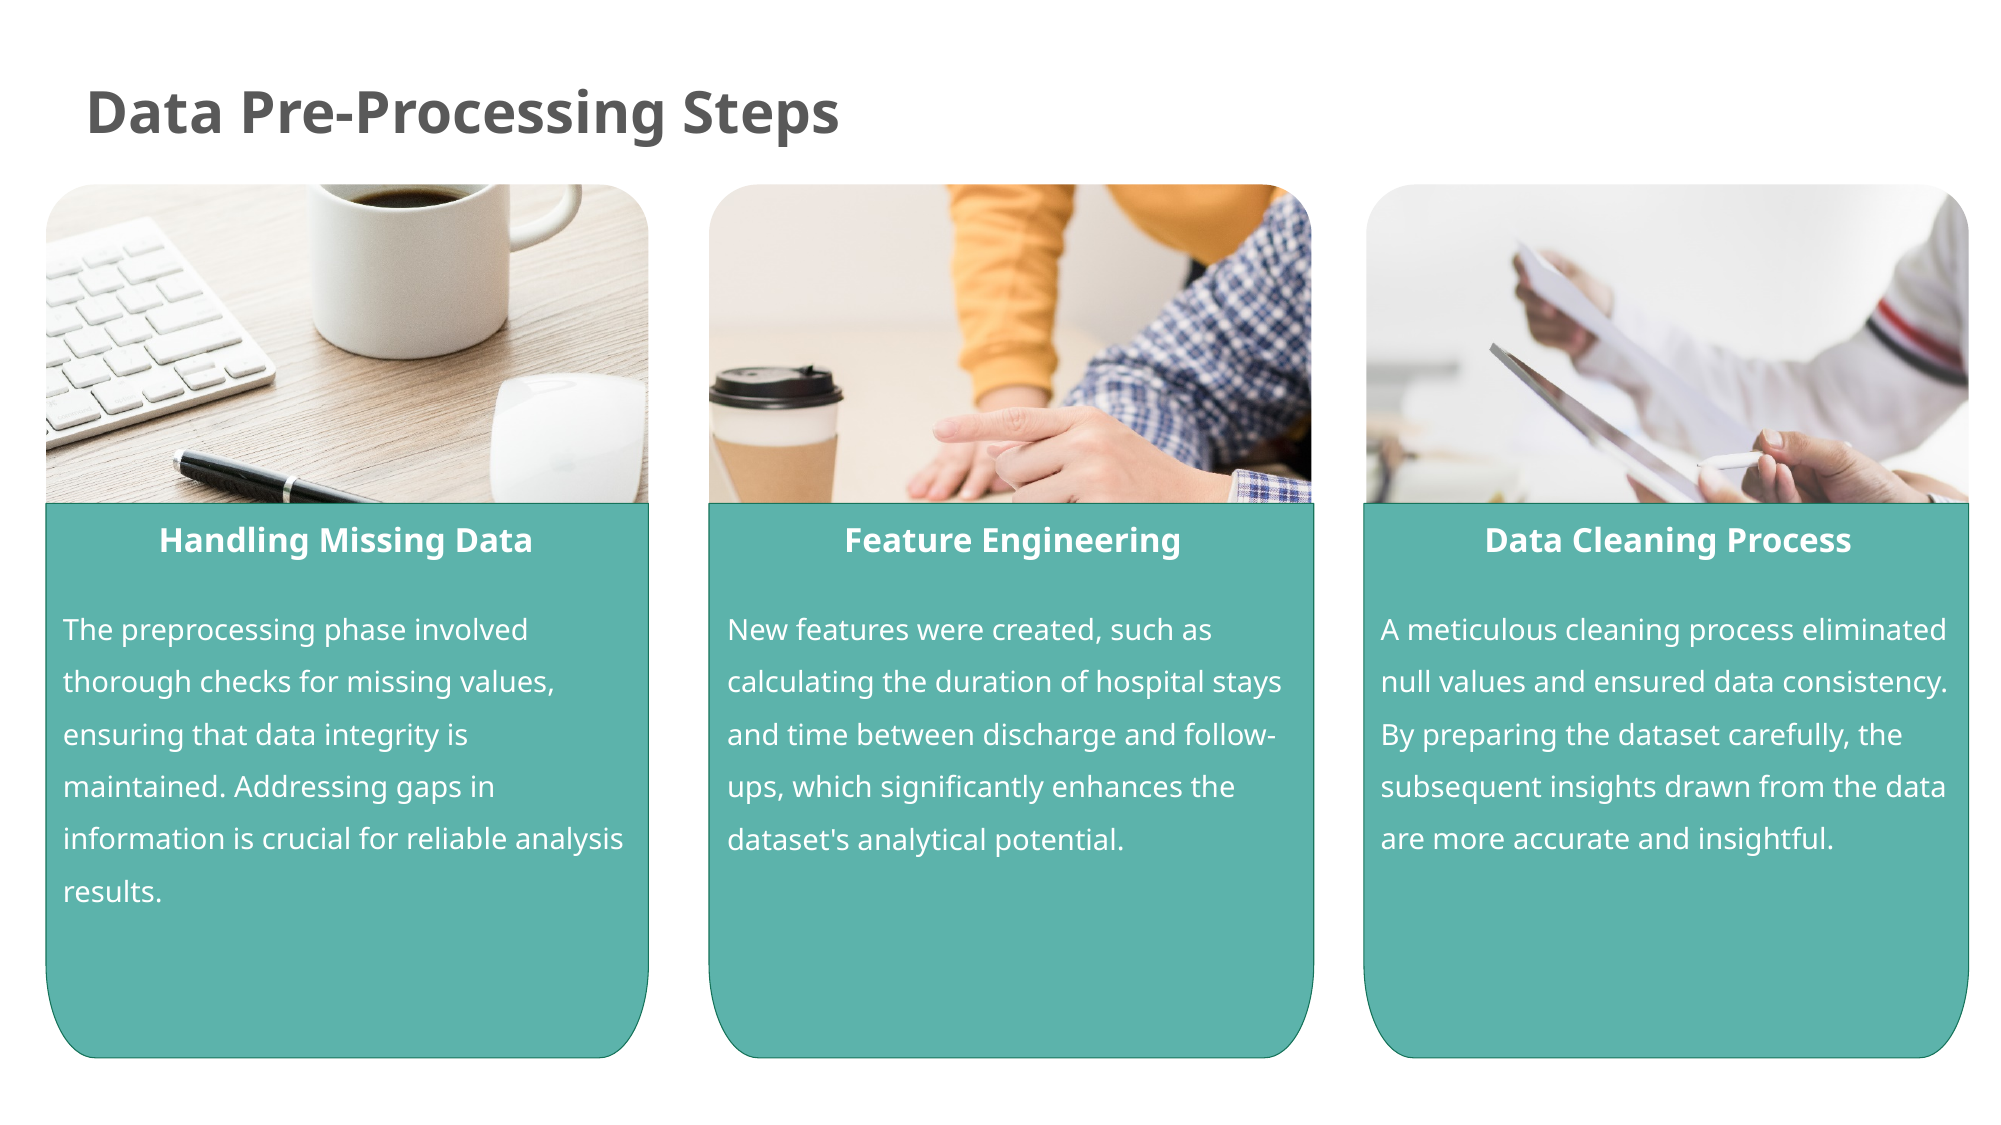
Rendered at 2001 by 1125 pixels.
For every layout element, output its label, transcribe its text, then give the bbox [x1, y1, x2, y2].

text_box New features were created, such as calculating the duration of hospital stays and time between discharge and follow-ups, which significantly enhances the dataset's analytical potential. [712, 586, 1312, 864]
text_box Handling Missing Data [45, 504, 647, 567]
text_box The preprocessing phase involved thorough checks for missing values, ensuring that data integrity is maintained. Addressing gaps in information is crucial for reliable analysis results. [47, 586, 647, 916]
text_box [709, 184, 1312, 503]
text_box [45, 184, 649, 504]
text_box A meticulous cleaning process eliminated null values and ensured data consistency. By preparing the dataset carefully, the subsequent insights drawn from the data are more accurate and insightful. [1365, 586, 1969, 864]
text_box [1366, 184, 1969, 503]
text_box Data Cleaning Process [1368, 504, 1969, 567]
text_box [709, 503, 1314, 1058]
text_box Data Pre-Processing Steps [70, 67, 1489, 153]
text_box [46, 503, 649, 1058]
text_box [1363, 503, 1969, 1058]
text_box Feature Engineering [712, 504, 1315, 567]
